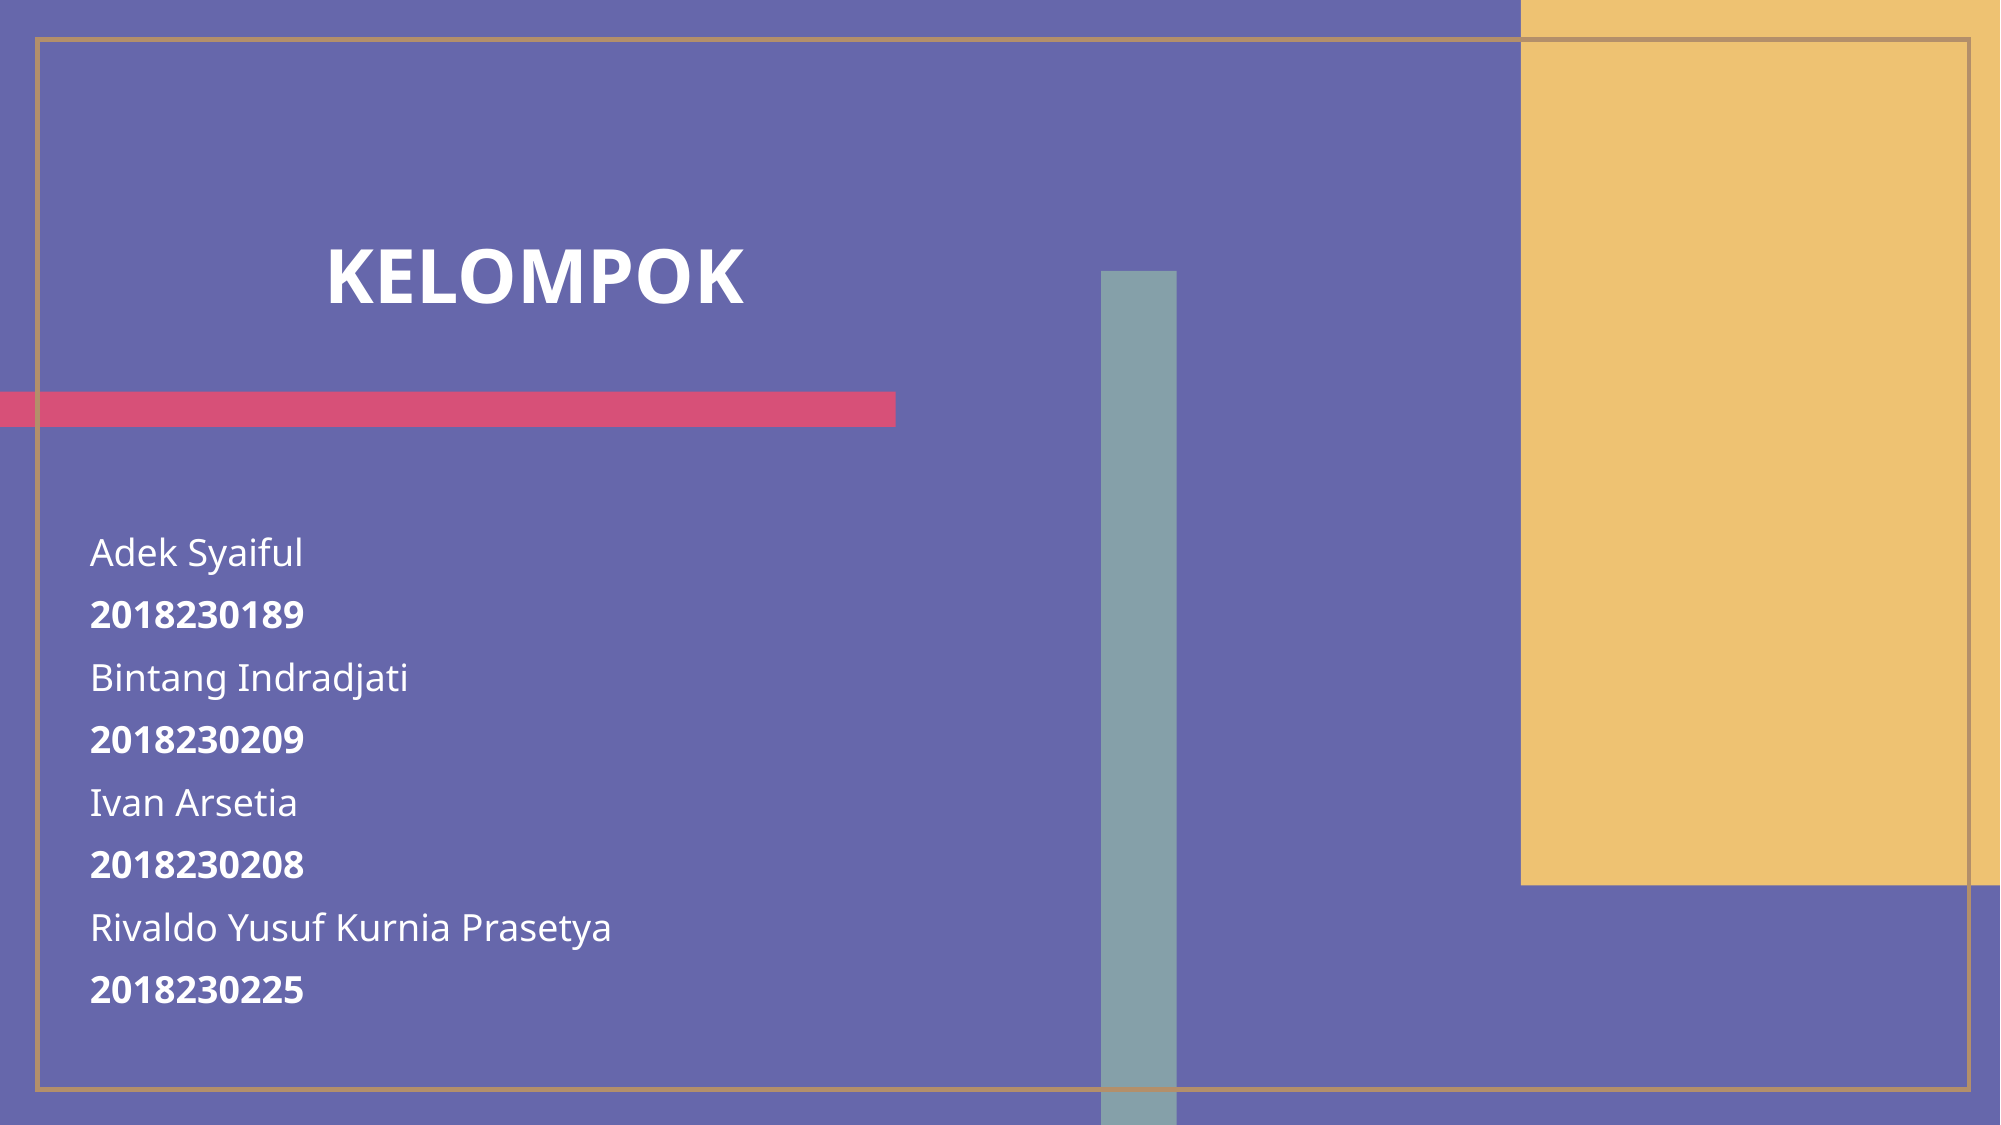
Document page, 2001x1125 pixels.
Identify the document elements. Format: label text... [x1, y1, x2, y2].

title Kelompok [75, 149, 995, 408]
list Adek Syaiful 2018230189 Bintang Indradjati 2018230209 Ivan Arsetia 2018230208 Rivaldo Yusuf Kurnia Prasetya 2018230225 [75, 503, 995, 1021]
